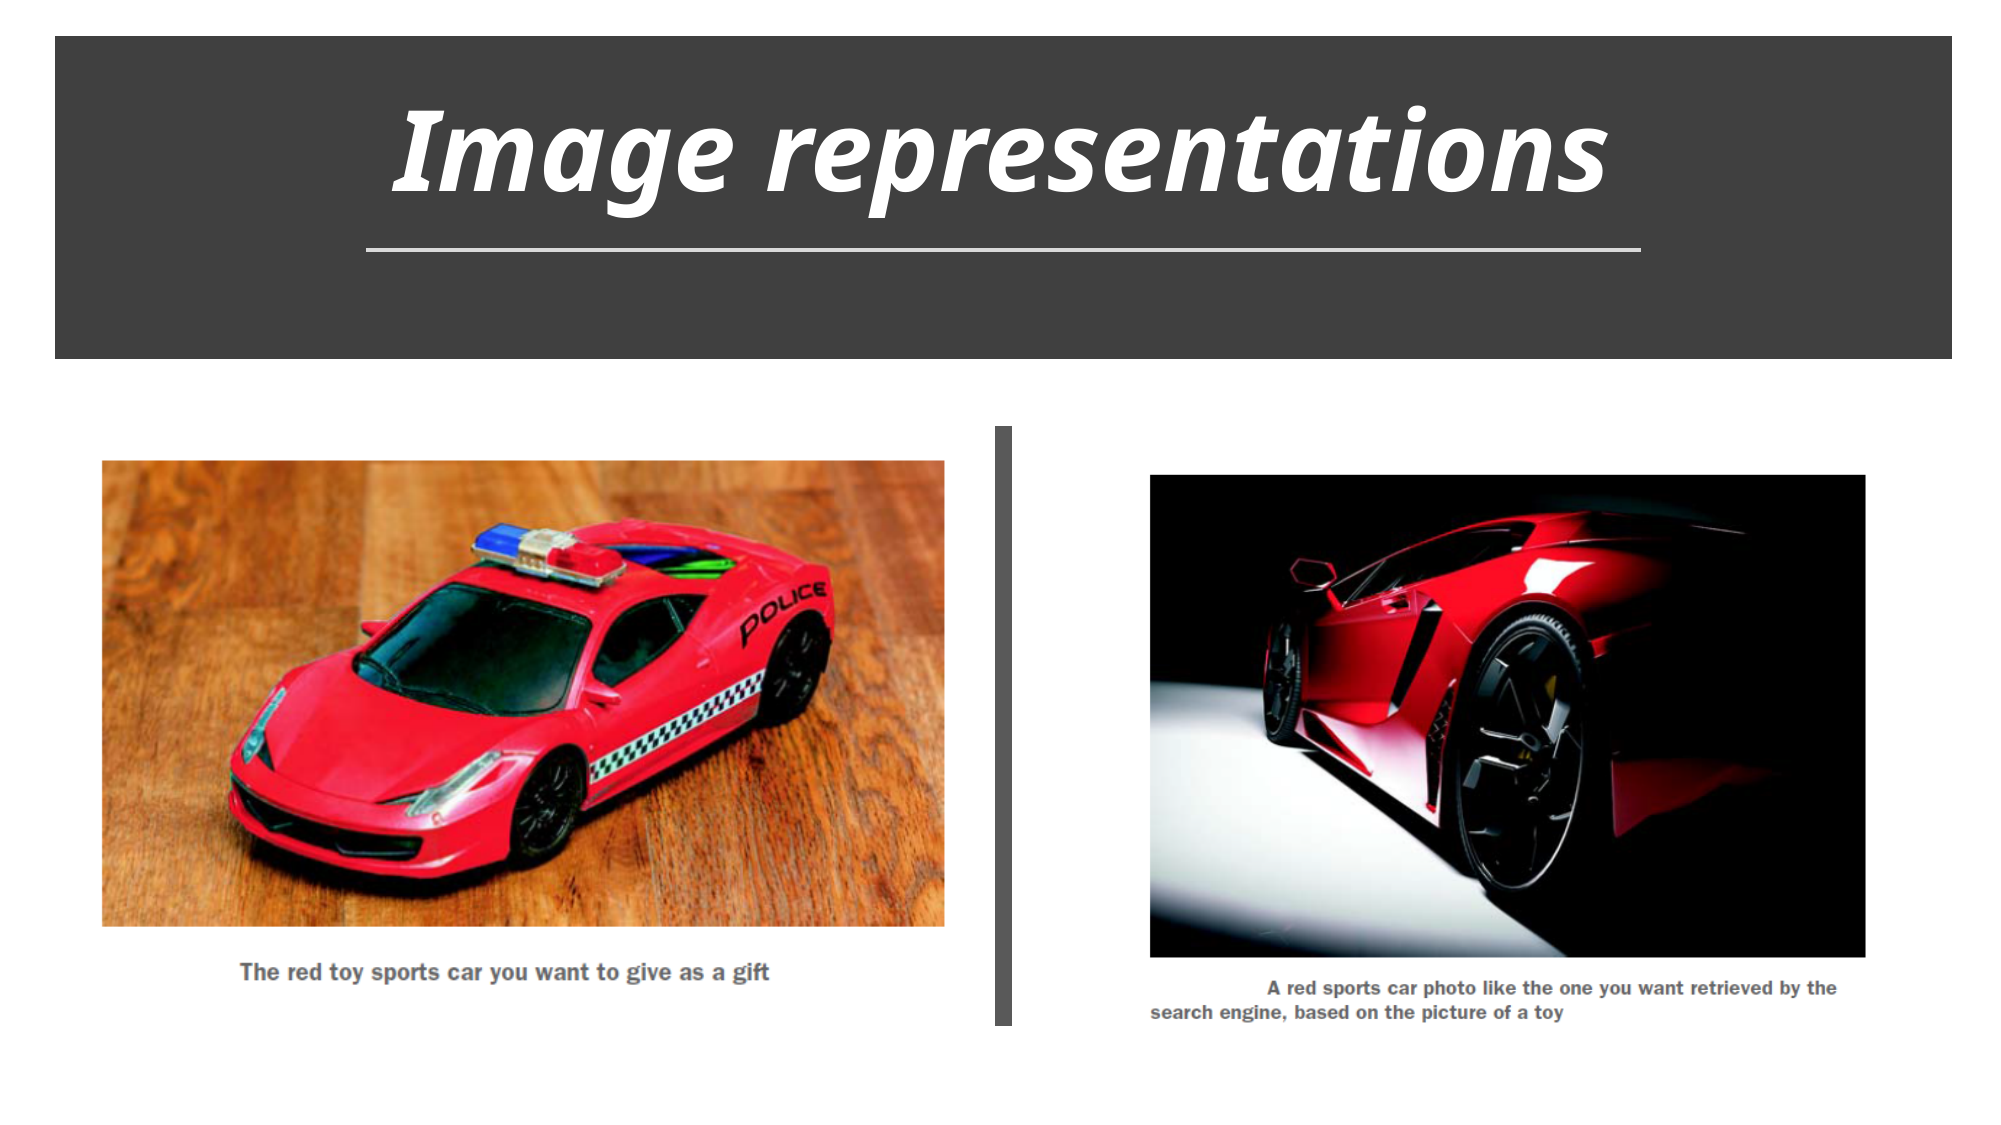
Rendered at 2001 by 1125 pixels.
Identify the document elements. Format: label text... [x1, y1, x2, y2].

text_box Image representations [89, 71, 1917, 224]
picture [82, 439, 978, 1008]
text_box [64, 45, 1942, 350]
picture [1096, 461, 1942, 1026]
